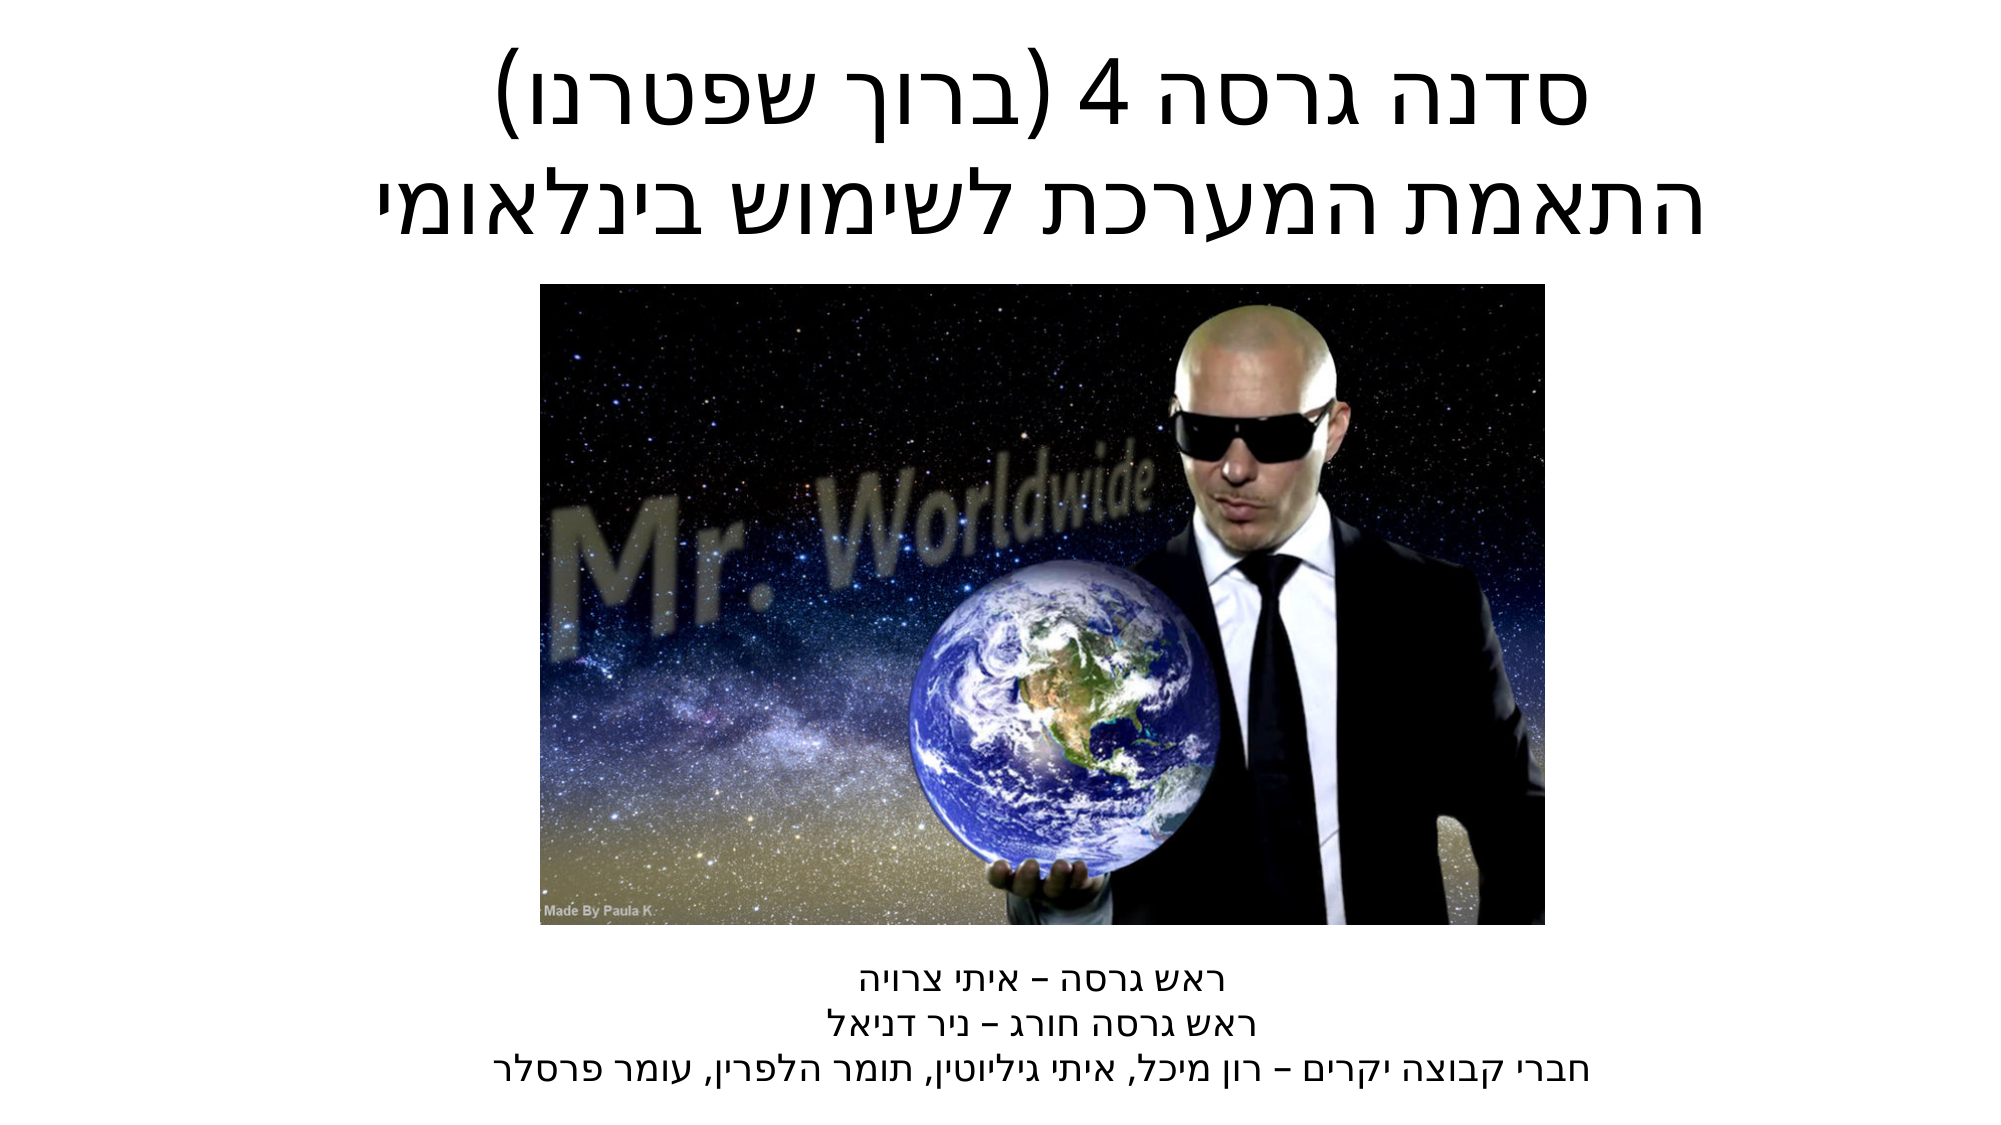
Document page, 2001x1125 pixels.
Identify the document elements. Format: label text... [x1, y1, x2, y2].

picture [540, 284, 1545, 925]
text_box ראש גרסה – איתי צרויה ראש גרסה חורג – ניר דניאל חברי קבוצה יקרים – רון מיכל, איתי גיליוטין, תומר הלפרין, עומר פרסלר [290, 946, 1795, 1096]
text_box סדנה גרסה 4 (ברוך שפטרנו) התאמת המערכת לשימוש בינלאומי [358, 25, 1726, 261]
